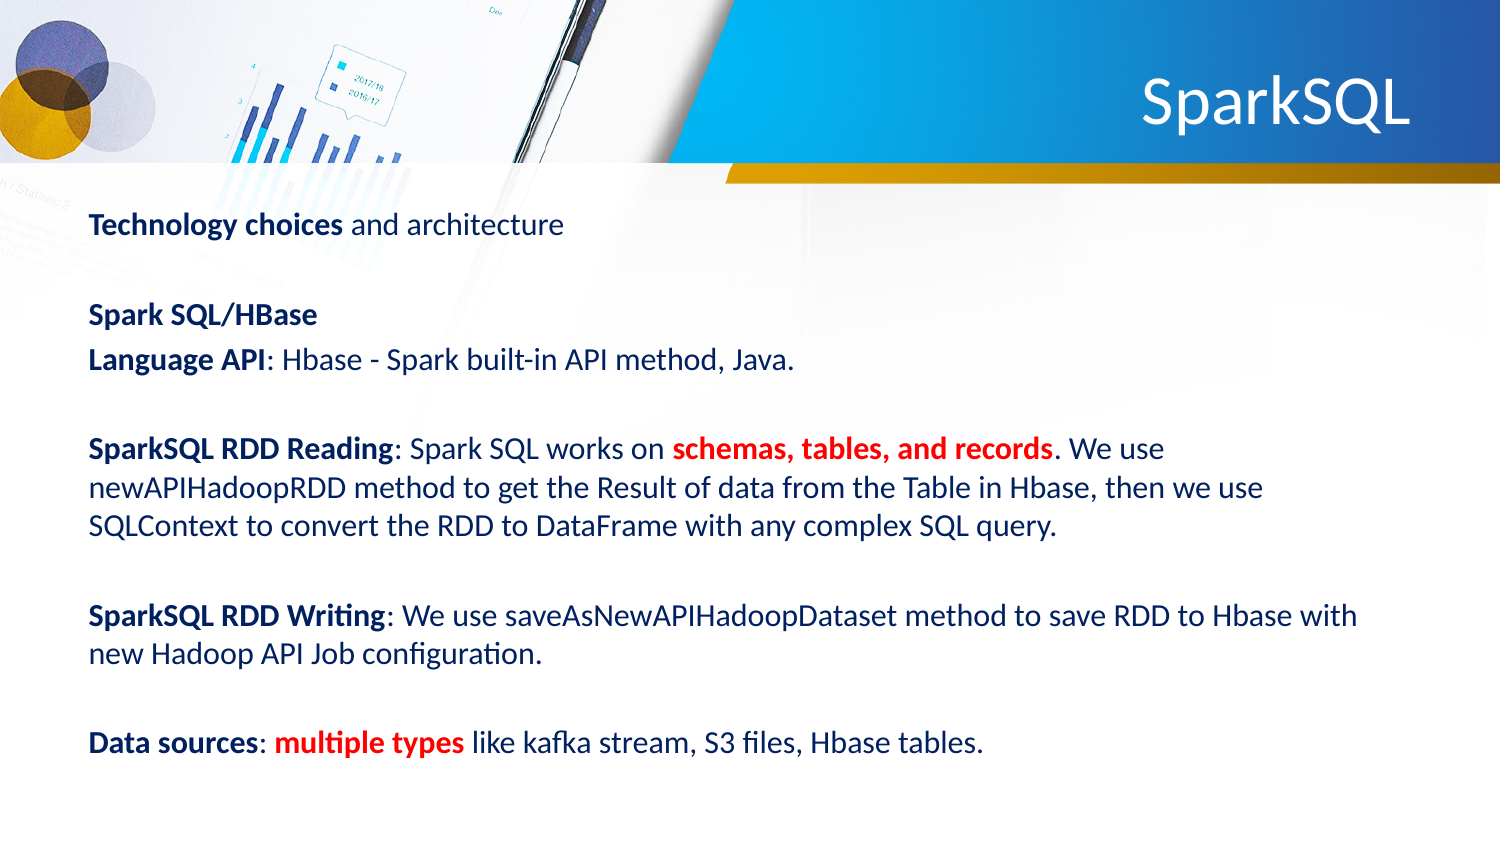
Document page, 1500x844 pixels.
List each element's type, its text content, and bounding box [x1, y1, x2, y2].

title SparkSQL [73, 46, 1427, 147]
list Technology choices and architecture Spark SQL/HBase Language API: Hbase - Spark built-in API method, Java. SparkSQL RDD Reading: Spark SQL works on schemas, tables, and records. We use newAPIHadoopRDD method to get the Result of data from the Table in Hbase, then we use SQLContext to convert the RDD to DataFrame with any complex SQL query. SparkSQL RDD Writing: We use saveAsNewAPIHadoopDataset method to save RDD to Hbase with new Hadoop API Job configuration. Data sources: multiple types like kafka stream, S3 files, Hbase tables. [73, 196, 1427, 773]
picture [0, 0, 1500, 844]
